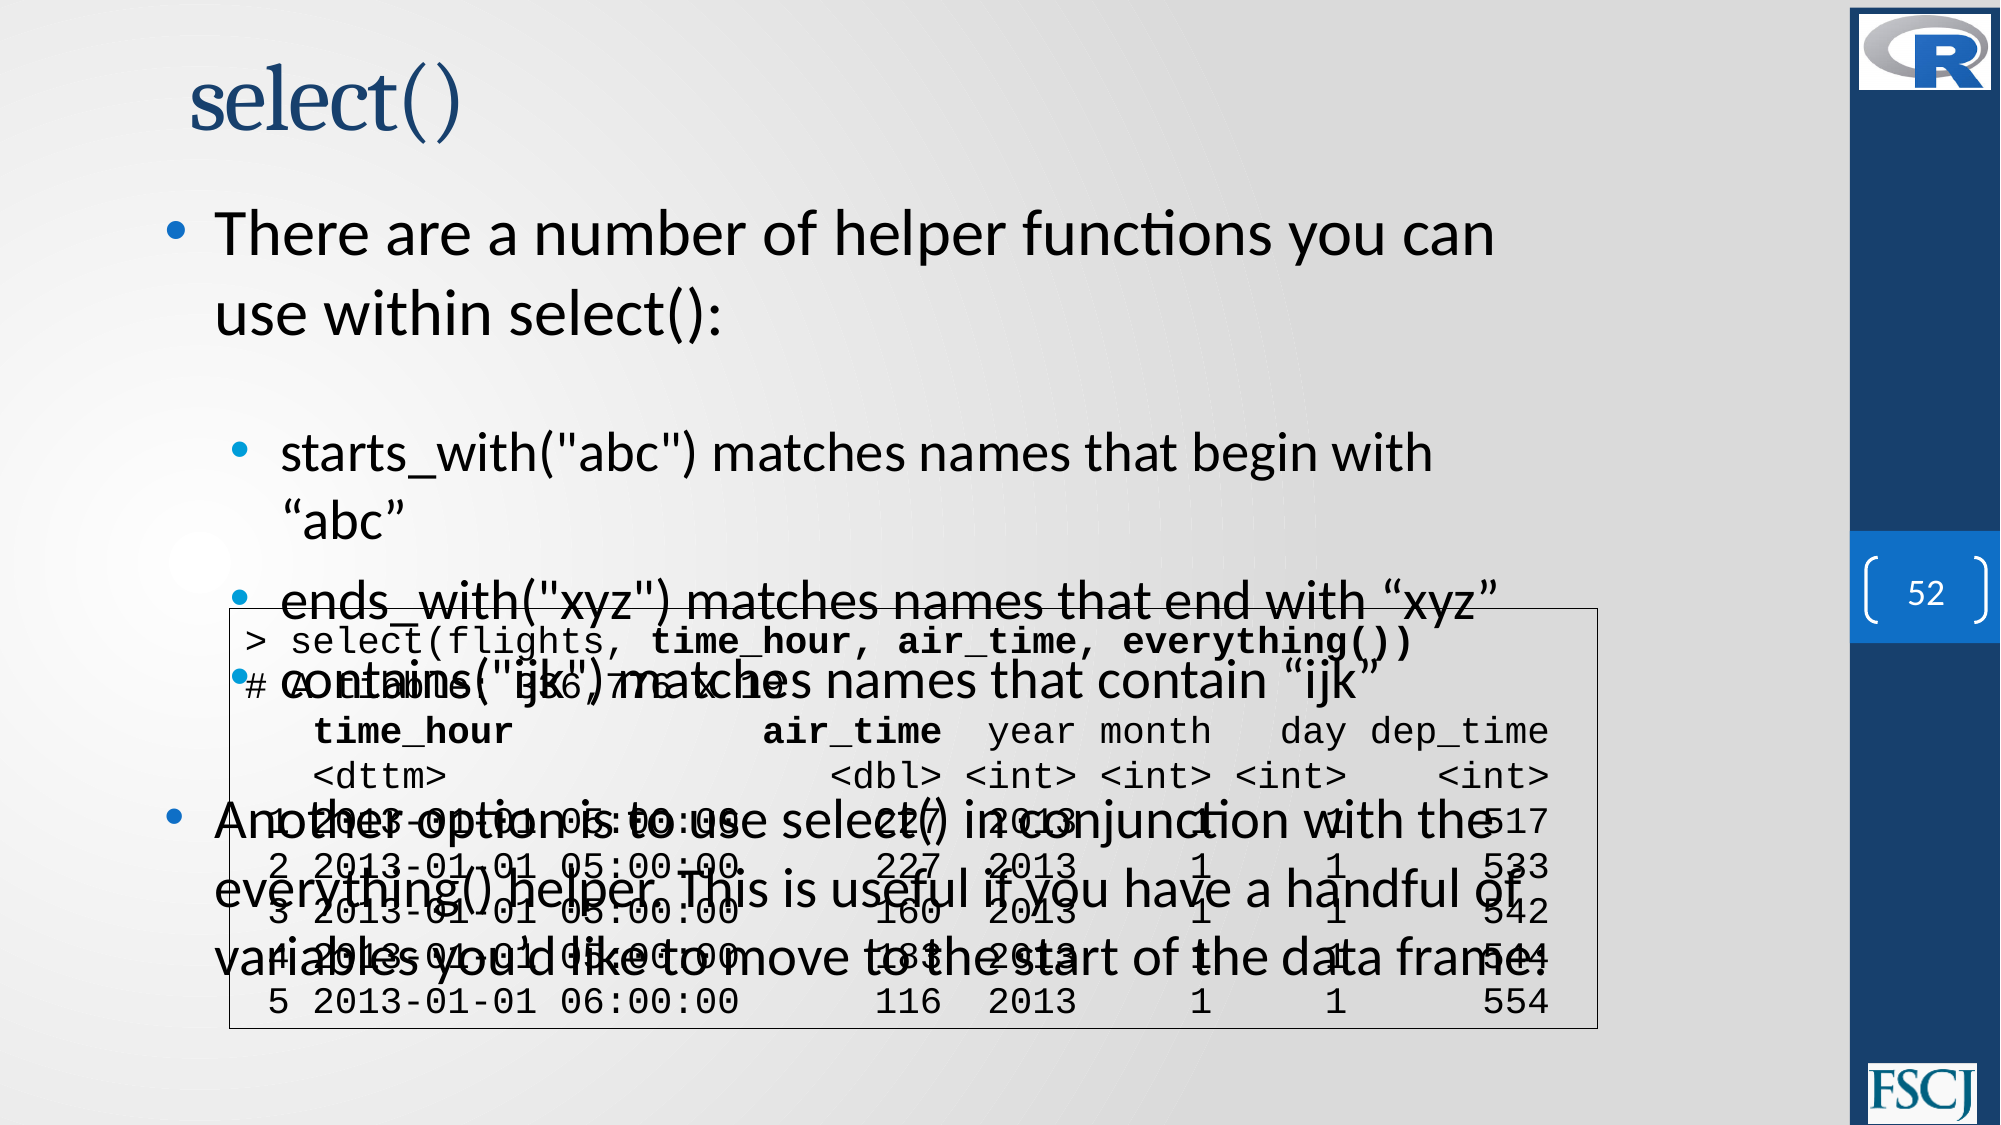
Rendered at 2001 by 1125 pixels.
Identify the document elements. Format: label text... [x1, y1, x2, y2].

text_box > select(flights, time_hour, air_time, everything()) # A tibble: 336,776 x 19 time_hour air_time year month day dep_time <dttm> <dbl> <int> <int> <int> <int> 1 2013-01-01 05:00:00 227 2013 1 1 517 2 2013-01-01 05:00:00 227 2013 1 1 533 3 2013-01-01 05:00:00 160 2013 1 1 542 4 2013-01-01 05:00:00 183 2013 1 1 544 5 2013-01-01 06:00:00 116 2013 1 1 554 [229, 608, 1598, 1029]
list There are a number of helper functions you can use within select(): starts_with("abc") matches names that begin with “abc” ends_with("xyz") matches names that end with “xyz” contains("ijk") matches names that contain “ijk” Another option is to use select() in conjunction with the everything() helper. This is useful if you have a handful of variables you’d like to move to the start of the data frame: [124, 181, 1575, 1063]
title select() [174, 33, 1575, 152]
picture [1859, 14, 1991, 90]
picture [1868, 1063, 1977, 1124]
slide_number 52 [1864, 555, 1988, 624]
